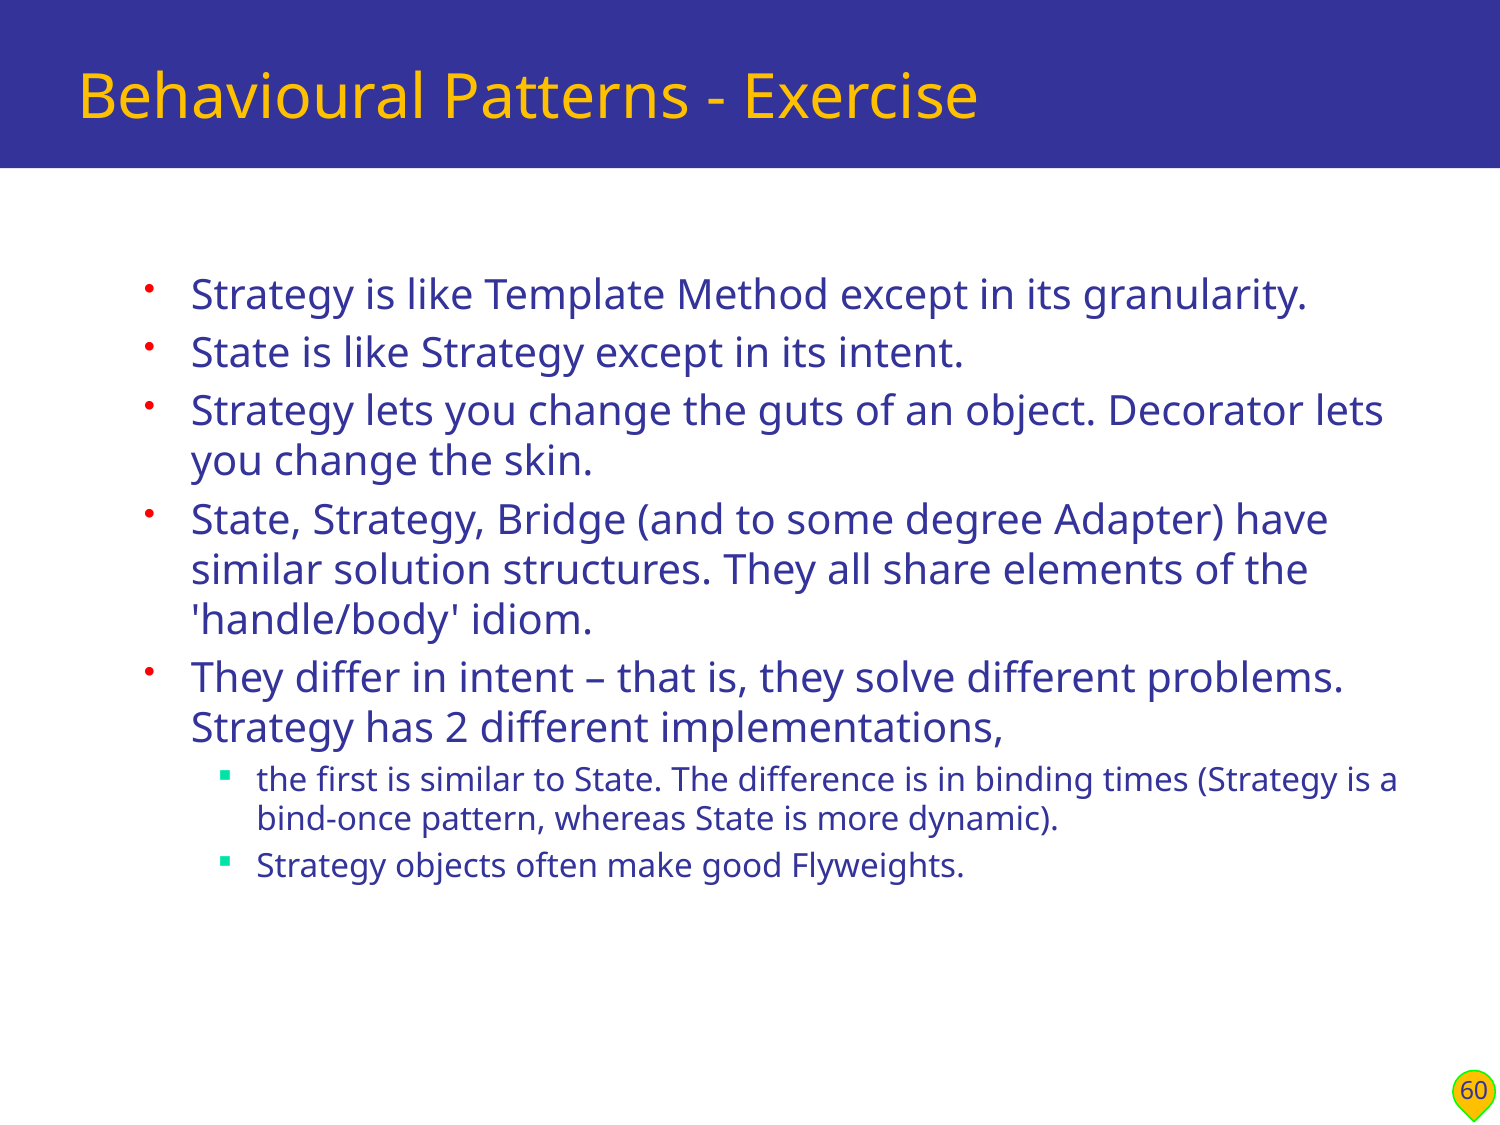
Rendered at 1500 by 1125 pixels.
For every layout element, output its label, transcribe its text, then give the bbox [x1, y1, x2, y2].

title Behavioural Patterns - Exercise [61, 24, 1465, 139]
footer 60 [1431, 1040, 1500, 1117]
list Strategy is like Template Method except in its granularity. State is like Strategy except in its intent. Strategy lets you change the guts of an object. Decorator lets you change the skin. State, Strategy, Bridge (and to some degree Adapter) have similar solution structures. They all share elements of the 'handle/body' idiom. They differ in intent – that is, they solve different problems. Strategy has 2 different implementations, the first is similar to State. The difference is in binding times (Strategy is a bind-once pattern, whereas State is more dynamic). Strategy objects often make good Flyweights. [53, 259, 1447, 1070]
